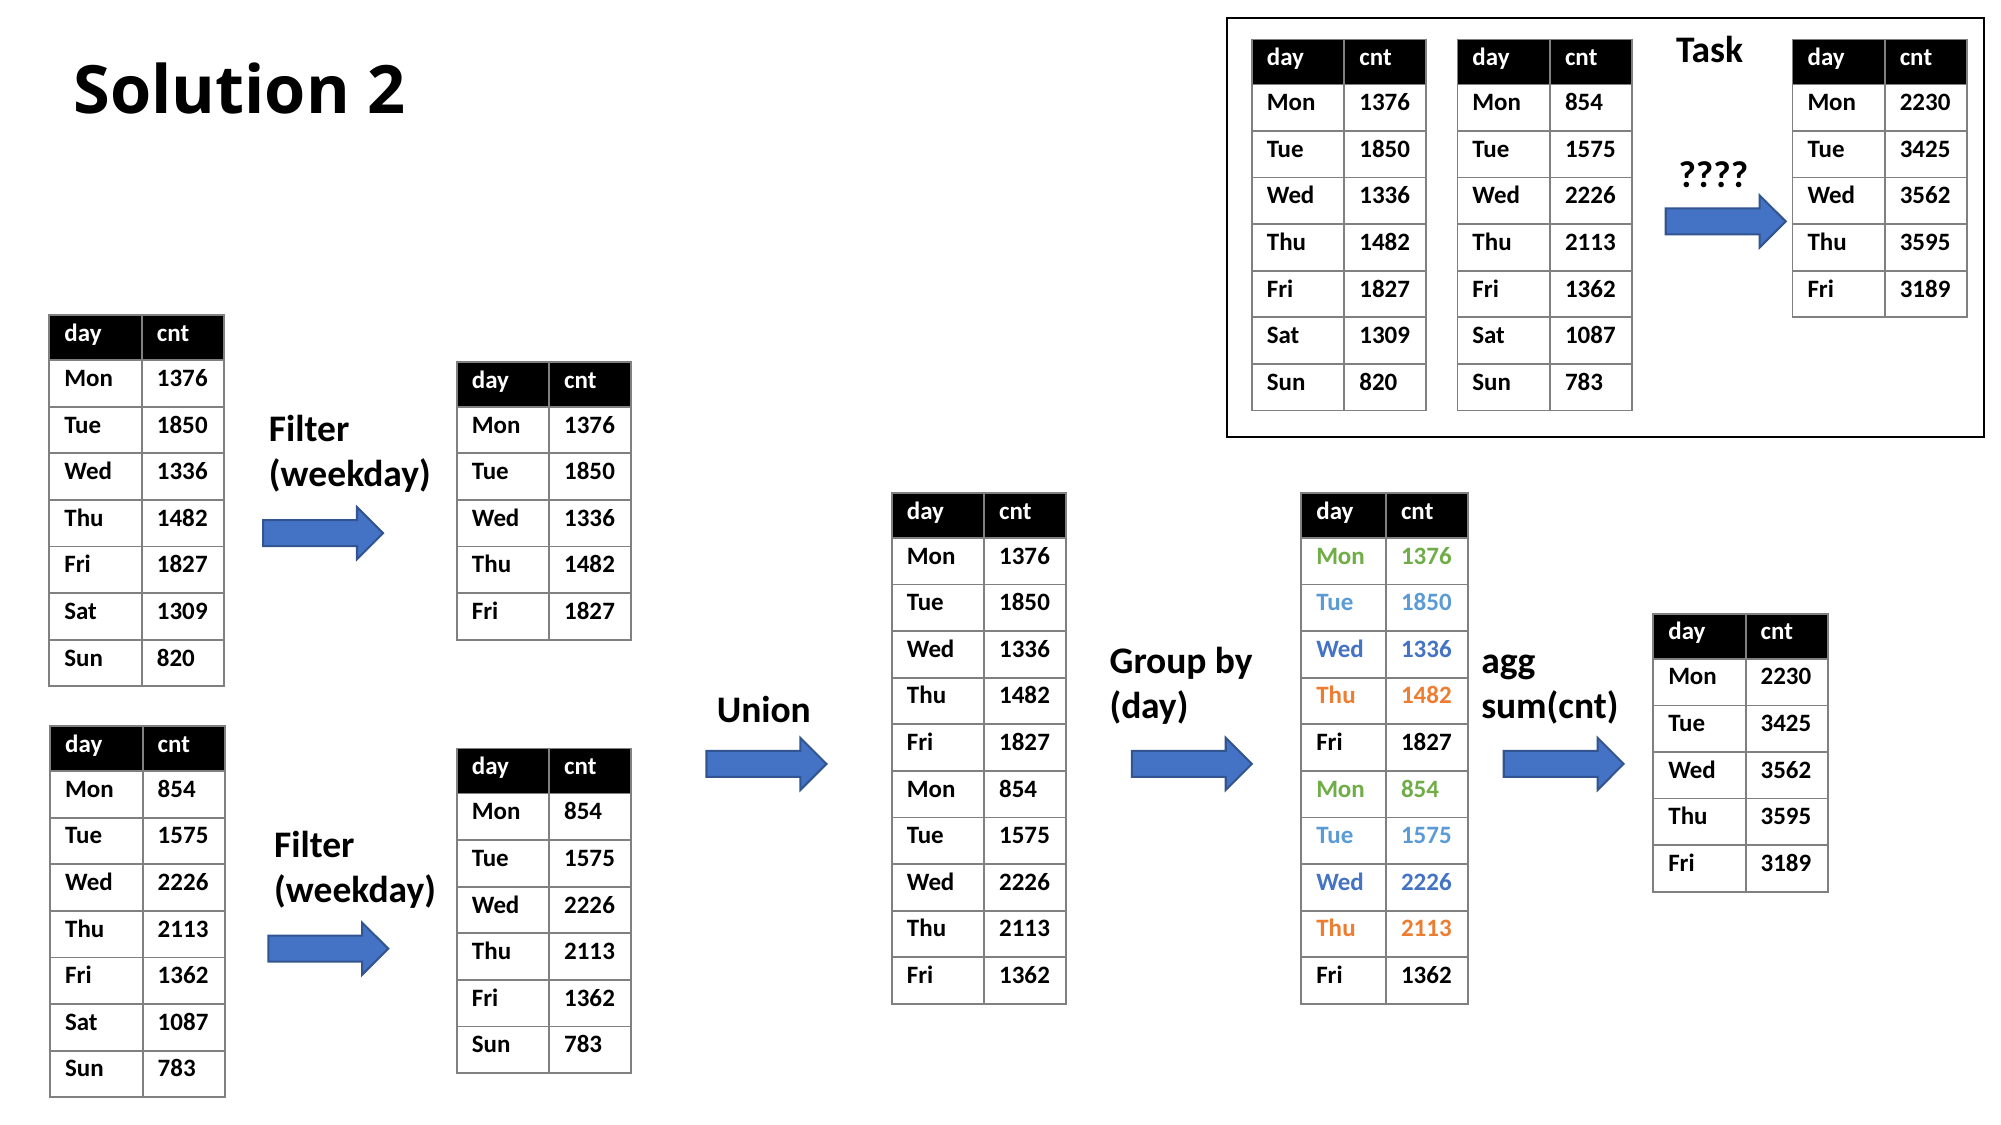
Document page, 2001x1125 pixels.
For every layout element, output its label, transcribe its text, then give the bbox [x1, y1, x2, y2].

table_cell Tue [51, 819, 142, 863]
table_cell Thu [1302, 679, 1385, 723]
table_header day [1654, 615, 1745, 658]
table_cell Mon [1302, 772, 1385, 817]
text_box [262, 504, 385, 562]
text_box [1502, 735, 1626, 793]
table_cell Tue [1654, 706, 1745, 751]
table_cell Fri [1302, 958, 1385, 1003]
table_cell 1309 [143, 594, 223, 639]
table_cell Tue [893, 818, 983, 863]
table_cell Fri [893, 958, 983, 1003]
table_cell 1827 [985, 725, 1065, 770]
table_cell Sun [51, 1052, 142, 1096]
table_header cnt [985, 494, 1065, 537]
table_cell Mon [50, 361, 141, 406]
table_header cnt [1747, 615, 1827, 658]
table_cell Thu [51, 912, 142, 957]
table_header cnt [143, 316, 223, 359]
table_cell 2113 [550, 934, 630, 979]
table_cell Fri [50, 547, 141, 592]
text_box ???? [1663, 143, 1764, 203]
table_cell 1482 [1387, 679, 1466, 723]
table_cell Thu [458, 934, 548, 979]
table_cell 2113 [1387, 912, 1467, 956]
table_cell 3562 [1747, 753, 1827, 798]
text_box [1130, 735, 1254, 793]
table_header cnt [1387, 494, 1467, 537]
table_cell 1087 [144, 1005, 224, 1050]
table_cell Fri [458, 594, 548, 639]
table_cell Thu [893, 679, 983, 723]
table_cell 854 [985, 772, 1065, 817]
table_cell Fri [1654, 846, 1745, 891]
table_header day [1302, 494, 1385, 537]
table_cell Thu [1302, 912, 1385, 956]
table_cell 1362 [550, 981, 630, 1026]
table_cell Wed [893, 865, 983, 910]
table_cell Fri [458, 981, 548, 1026]
table_cell Mon [51, 772, 142, 817]
table_cell 1850 [143, 408, 223, 452]
table_cell Sun [50, 641, 141, 685]
table_cell 1575 [1387, 818, 1467, 863]
table_cell 820 [143, 641, 223, 685]
text_box Filter (weekday) [254, 396, 446, 502]
table_cell Wed [1302, 865, 1385, 910]
table_cell 2113 [144, 912, 224, 957]
table_cell 1336 [985, 632, 1065, 677]
table_cell 854 [144, 772, 224, 817]
text_box [1226, 17, 1985, 438]
table_cell Fri [893, 725, 983, 770]
table_cell 2226 [144, 865, 224, 910]
table_header day [458, 749, 548, 793]
table_cell 1482 [550, 547, 630, 592]
table_header day [50, 316, 141, 359]
text_box Group by (day) [1094, 629, 1268, 734]
table_cell Wed [458, 501, 548, 546]
table_cell 1850 [985, 585, 1065, 630]
table_cell 1376 [550, 408, 630, 452]
table_cell 1575 [550, 841, 630, 886]
table_cell 1482 [143, 501, 223, 546]
table_cell 1376 [1387, 539, 1467, 584]
table_cell Tue [458, 841, 548, 886]
table_cell Wed [1302, 632, 1385, 677]
table_header day [458, 363, 548, 406]
table_cell 1827 [1387, 725, 1467, 770]
text_box Union [702, 677, 826, 737]
table_cell 854 [550, 794, 630, 839]
table_header day [893, 494, 983, 537]
table_header day [51, 727, 142, 770]
table_cell 1850 [1387, 585, 1467, 630]
table_cell Fri [1302, 725, 1385, 770]
table_cell Tue [893, 585, 983, 630]
table_cell 2230 [1747, 660, 1827, 705]
table_cell 1575 [144, 819, 224, 863]
table_cell 1336 [1387, 632, 1466, 677]
table_cell Mon [893, 539, 983, 584]
table_header cnt [550, 749, 630, 793]
table_header cnt [144, 727, 224, 770]
text_box [705, 737, 828, 793]
table_cell 1575 [985, 818, 1065, 863]
table_cell Wed [458, 888, 548, 932]
table_cell 1336 [143, 454, 223, 499]
table_cell Mon [1654, 660, 1745, 705]
table_cell 1362 [144, 958, 224, 1003]
text_box Solution 2 [58, 39, 421, 134]
table_cell 1376 [985, 539, 1065, 584]
table_cell Thu [1654, 799, 1745, 844]
table_cell Sun [458, 1027, 548, 1072]
table_cell 1336 [550, 501, 630, 546]
text_box Filter (weekday) [259, 812, 452, 917]
table_cell Tue [50, 408, 141, 452]
table_cell Thu [50, 501, 141, 546]
table_cell Fri [51, 958, 142, 1003]
table_cell 783 [550, 1027, 630, 1072]
table_cell 1827 [550, 594, 630, 639]
table_cell Thu [893, 912, 983, 956]
table_cell 1827 [143, 547, 223, 592]
table_cell 854 [1387, 772, 1467, 817]
table_cell Tue [1302, 818, 1385, 863]
table_cell 2226 [985, 865, 1065, 910]
table_cell Tue [1302, 585, 1385, 630]
table_cell 3595 [1747, 799, 1827, 844]
text_box [267, 920, 390, 978]
table_cell 2226 [550, 888, 630, 932]
table_cell 1850 [550, 454, 630, 499]
table_cell Mon [893, 772, 983, 817]
table_cell Sat [51, 1005, 142, 1050]
table_cell 1376 [143, 361, 223, 406]
table_cell Mon [458, 794, 548, 839]
table_cell Mon [1302, 539, 1385, 584]
text_box agg sum(cnt) [1466, 629, 1634, 734]
table_cell 3189 [1747, 846, 1827, 891]
table_cell Wed [893, 632, 983, 677]
table_cell Wed [50, 454, 141, 499]
table_cell Thu [458, 547, 548, 592]
table_cell 1362 [1387, 958, 1467, 1003]
table_cell Sat [50, 594, 141, 639]
table_cell Tue [458, 454, 548, 499]
table_cell 2113 [985, 912, 1065, 956]
table_cell Wed [51, 865, 142, 910]
table_cell 1482 [985, 679, 1065, 723]
table_header cnt [550, 363, 630, 406]
table_cell Wed [1654, 753, 1745, 798]
table_cell 783 [144, 1052, 224, 1096]
table_cell 3425 [1747, 706, 1827, 751]
table_cell Mon [458, 408, 548, 452]
table_cell 2226 [1387, 865, 1467, 910]
table_cell 1362 [985, 958, 1065, 1003]
